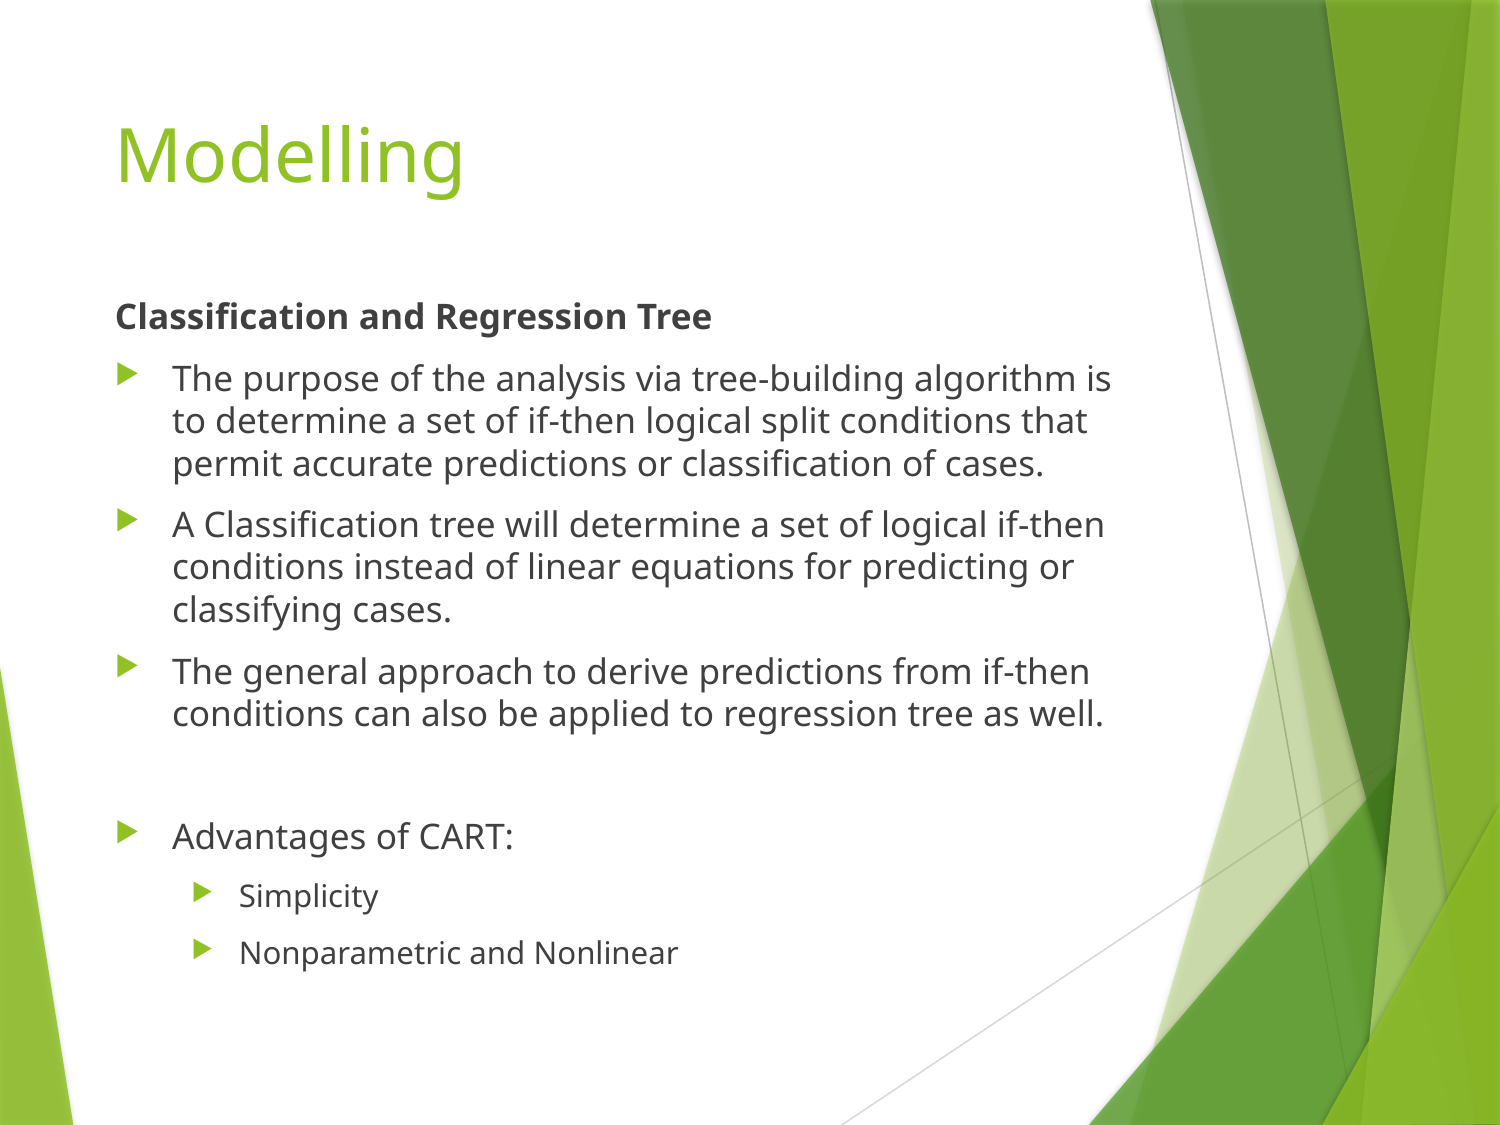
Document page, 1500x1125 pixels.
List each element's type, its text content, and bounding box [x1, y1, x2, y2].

list Classification and Regression Tree The purpose of the analysis via tree-building algorithm is to determine a set of if-then logical split conditions that permit accurate predictions or classification of cases. A Classification tree will determine a set of logical if-then conditions instead of linear equations for predicting or classifying cases. The general approach to derive predictions from if-then conditions can also be applied to regression tree as well. Advantages of CART: Simplicity Nonparametric and Nonlinear [99, 287, 1142, 991]
title Modelling [99, 99, 1142, 287]
